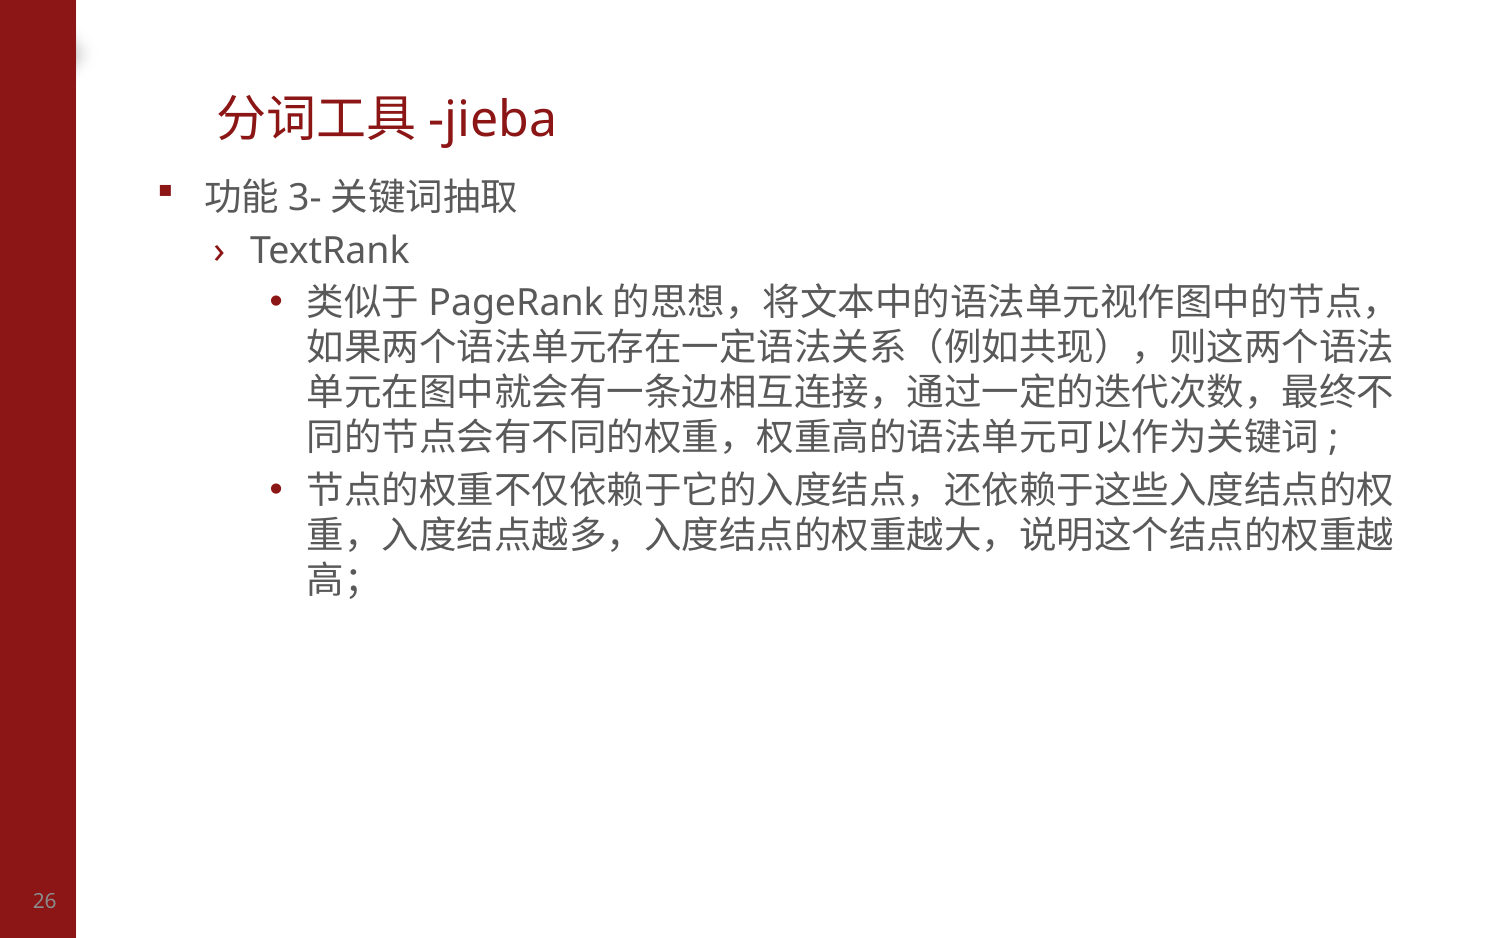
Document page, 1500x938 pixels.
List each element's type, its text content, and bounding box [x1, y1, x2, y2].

title 分词工具-jieba [216, 65, 1420, 155]
list 功能3-关键词抽取 TextRank 类似于PageRank的思想，将文本中的语法单元视作图中的节点，如果两个语法单元存在一定语法关系（例如共现），则这两个语法单元在图中就会有一条边相互连接，通过一定的迭代次数，最终不同的节点会有不同的权重，权重高的语法单元可以作为关键词; 节点的权重不仅依赖于它的入度结点，还依赖于这些入度结点的权重，入度结点越多，入度结点的权重越大，说明这个结点的权重越高； [156, 165, 1421, 851]
picture [0, 0, 1500, 938]
slide_number 26 [17, 876, 157, 927]
